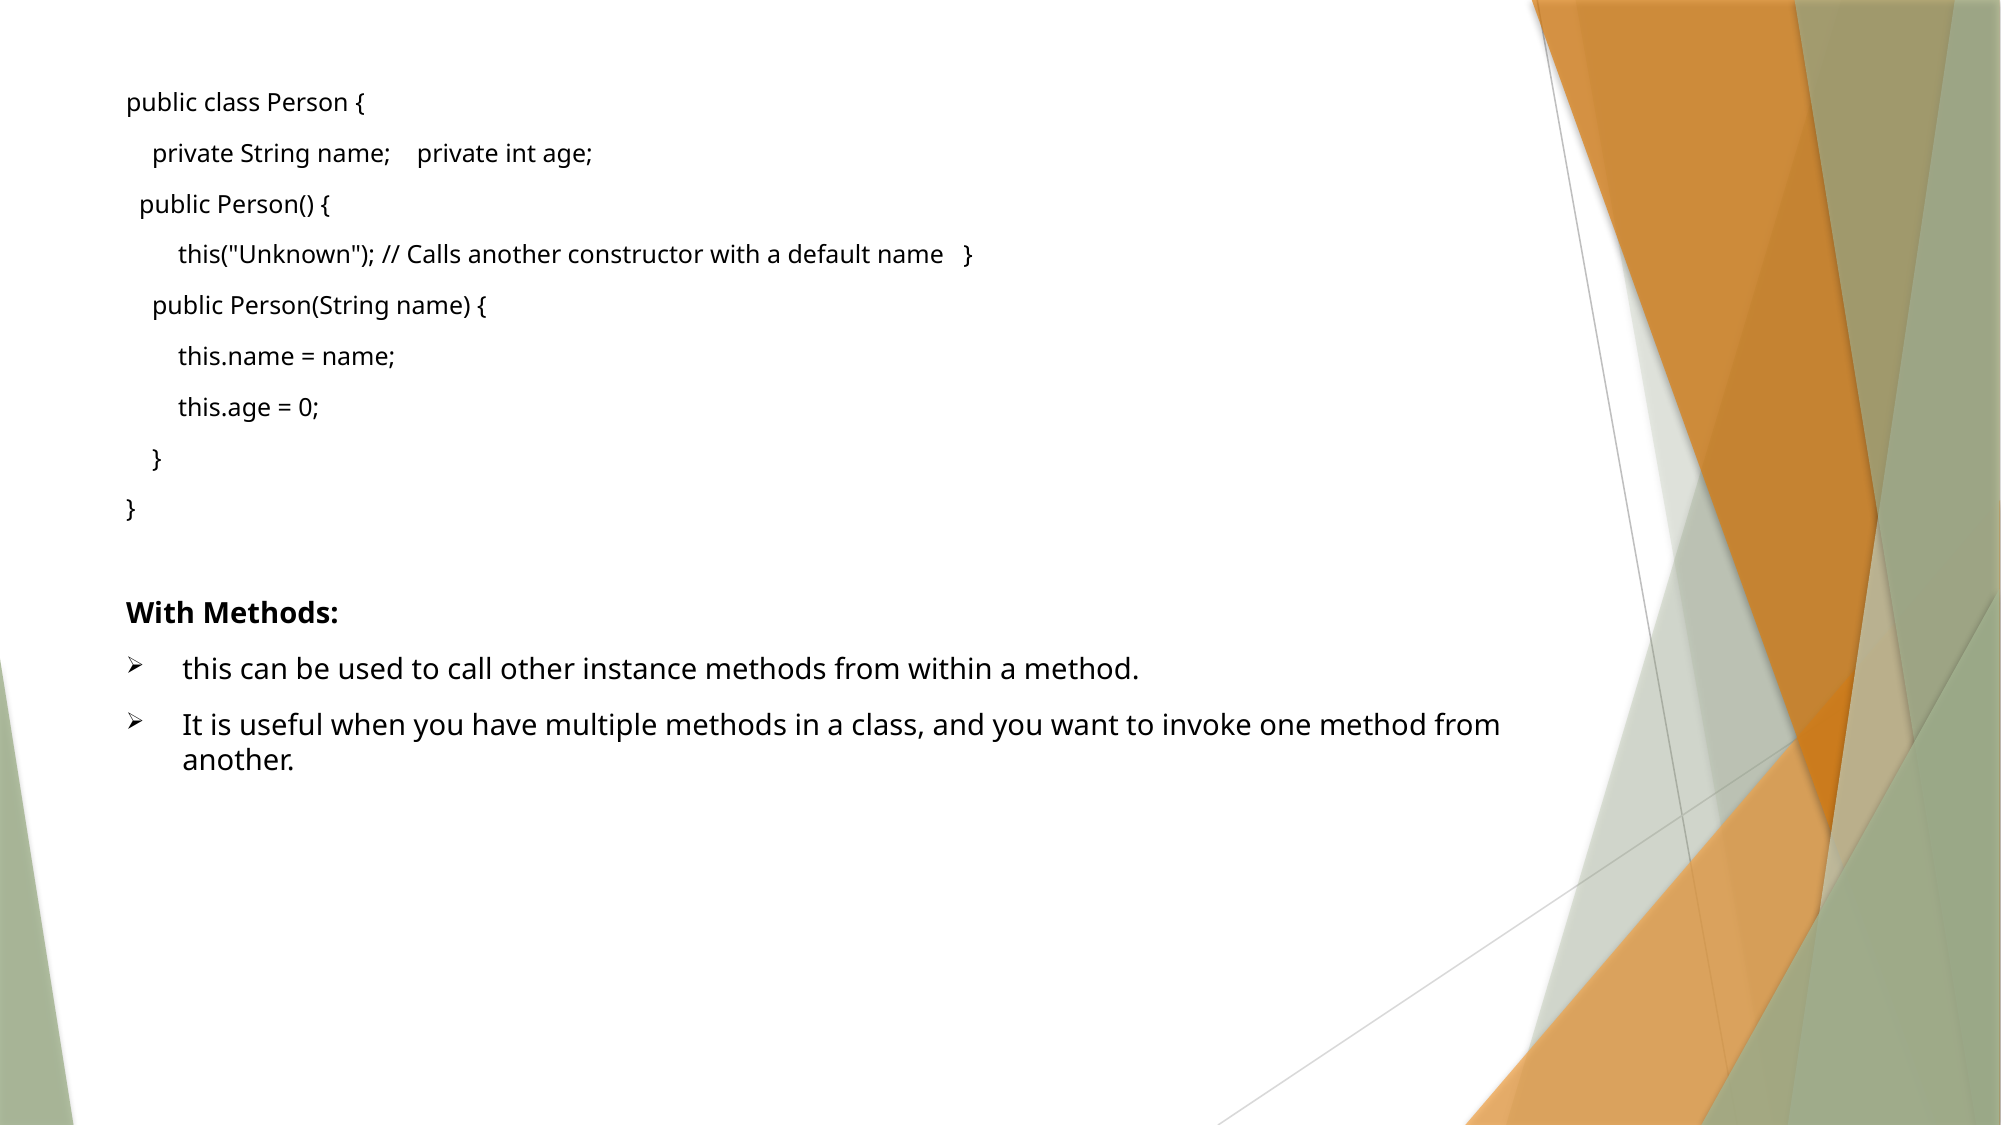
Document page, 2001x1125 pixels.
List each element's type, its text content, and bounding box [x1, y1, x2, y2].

list public class Person { private String name; private int age; public Person() { this("Unknown"); // Calls another constructor with a default name } public Person(String name) { this.name = name; this.age = 0; } } With Methods: this can be used to call other instance methods from within a method. It is useful when you have multiple methods in a class, and you want to invoke one method from another. [111, 79, 1522, 991]
